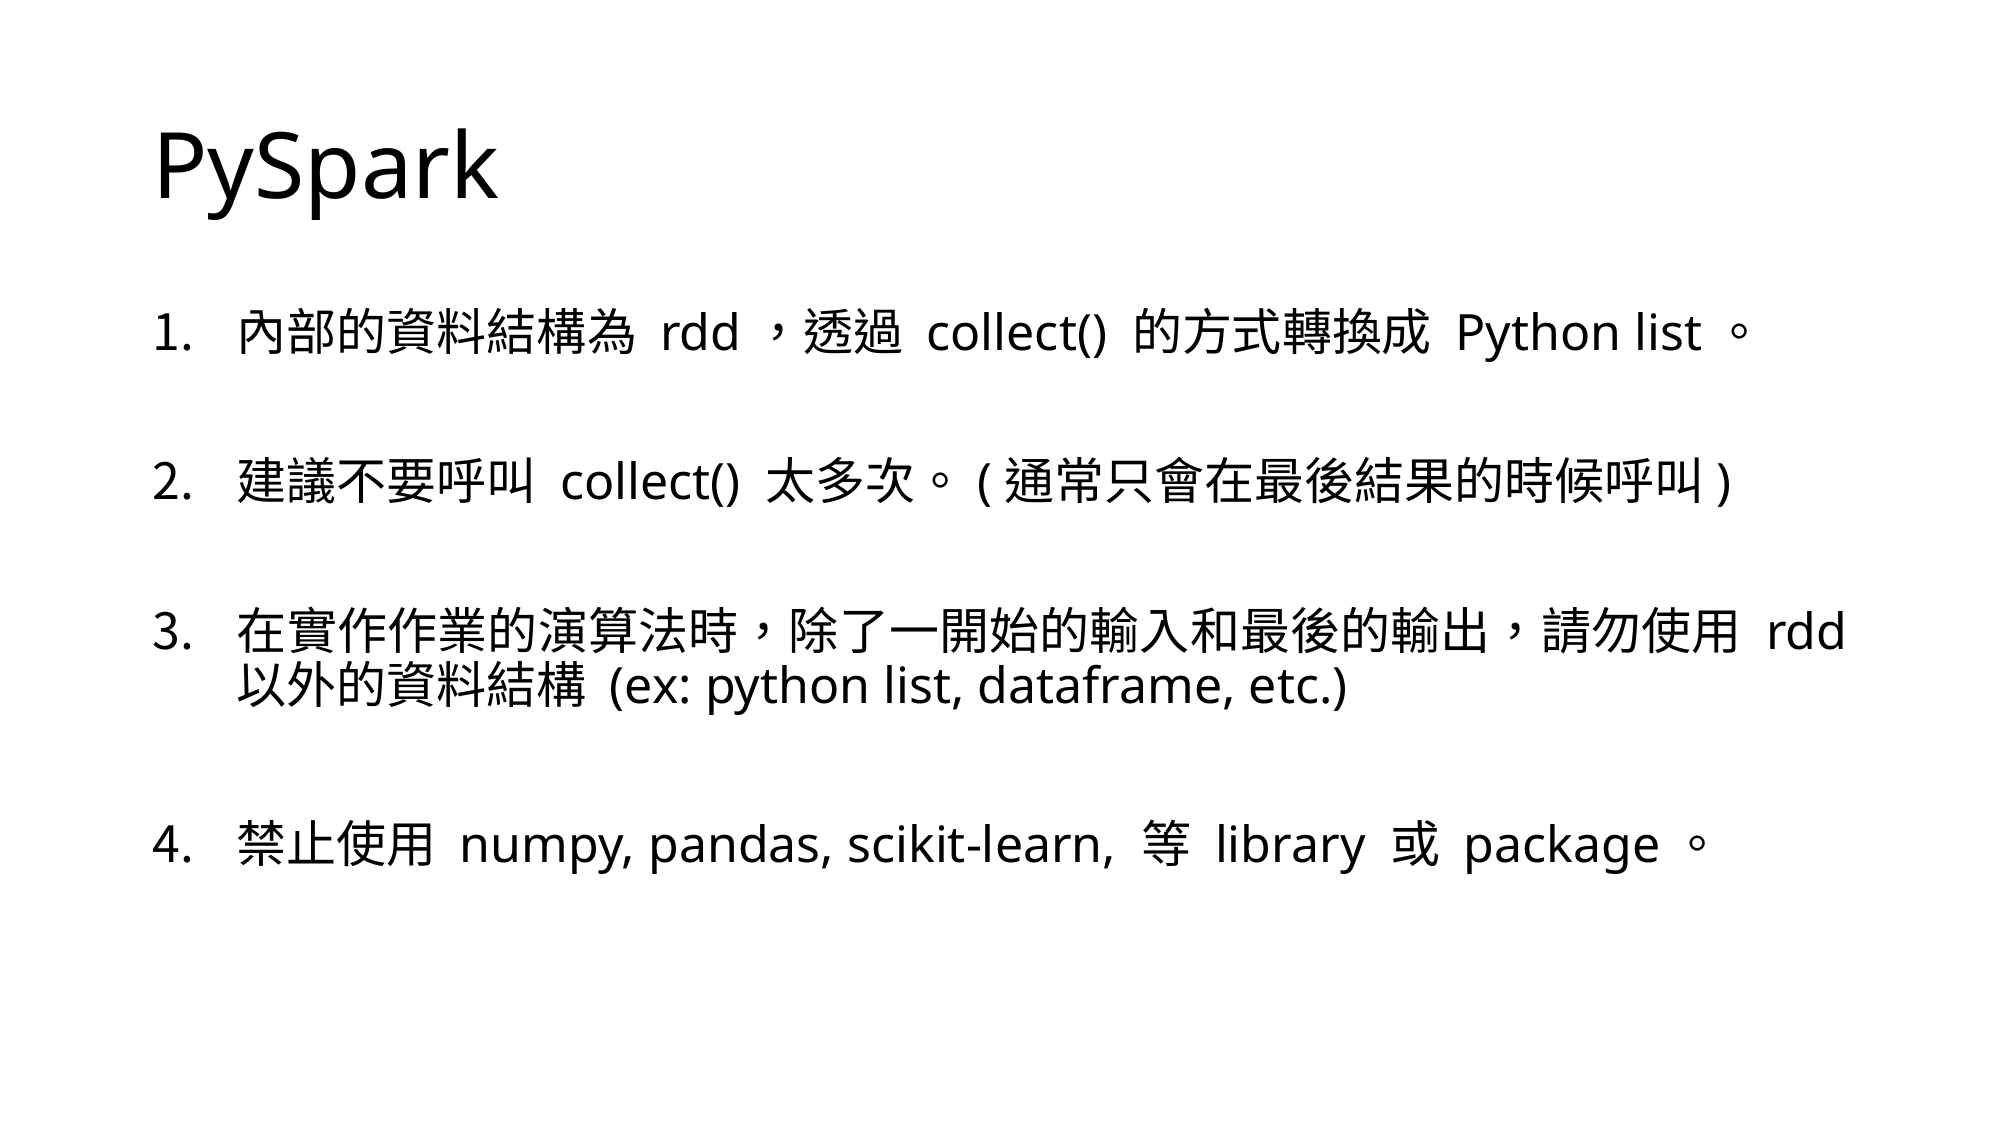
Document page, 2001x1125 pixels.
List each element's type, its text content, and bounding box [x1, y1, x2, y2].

title PySpark [137, 59, 1863, 278]
list 內部的資料結構為 rdd，透過 collect() 的方式轉換成 Python list。 建議不要呼叫 collect() 太多次。(通常只會在最後結果的時候呼叫) 在實作作業的演算法時，除了一開始的輸入和最後的輸出，請勿使用 rdd 以外的資料結構 (ex: python list, dataframe, etc.) 禁止使用 numpy, pandas, scikit-learn, 等 library 或 package。 [137, 299, 1863, 1102]
